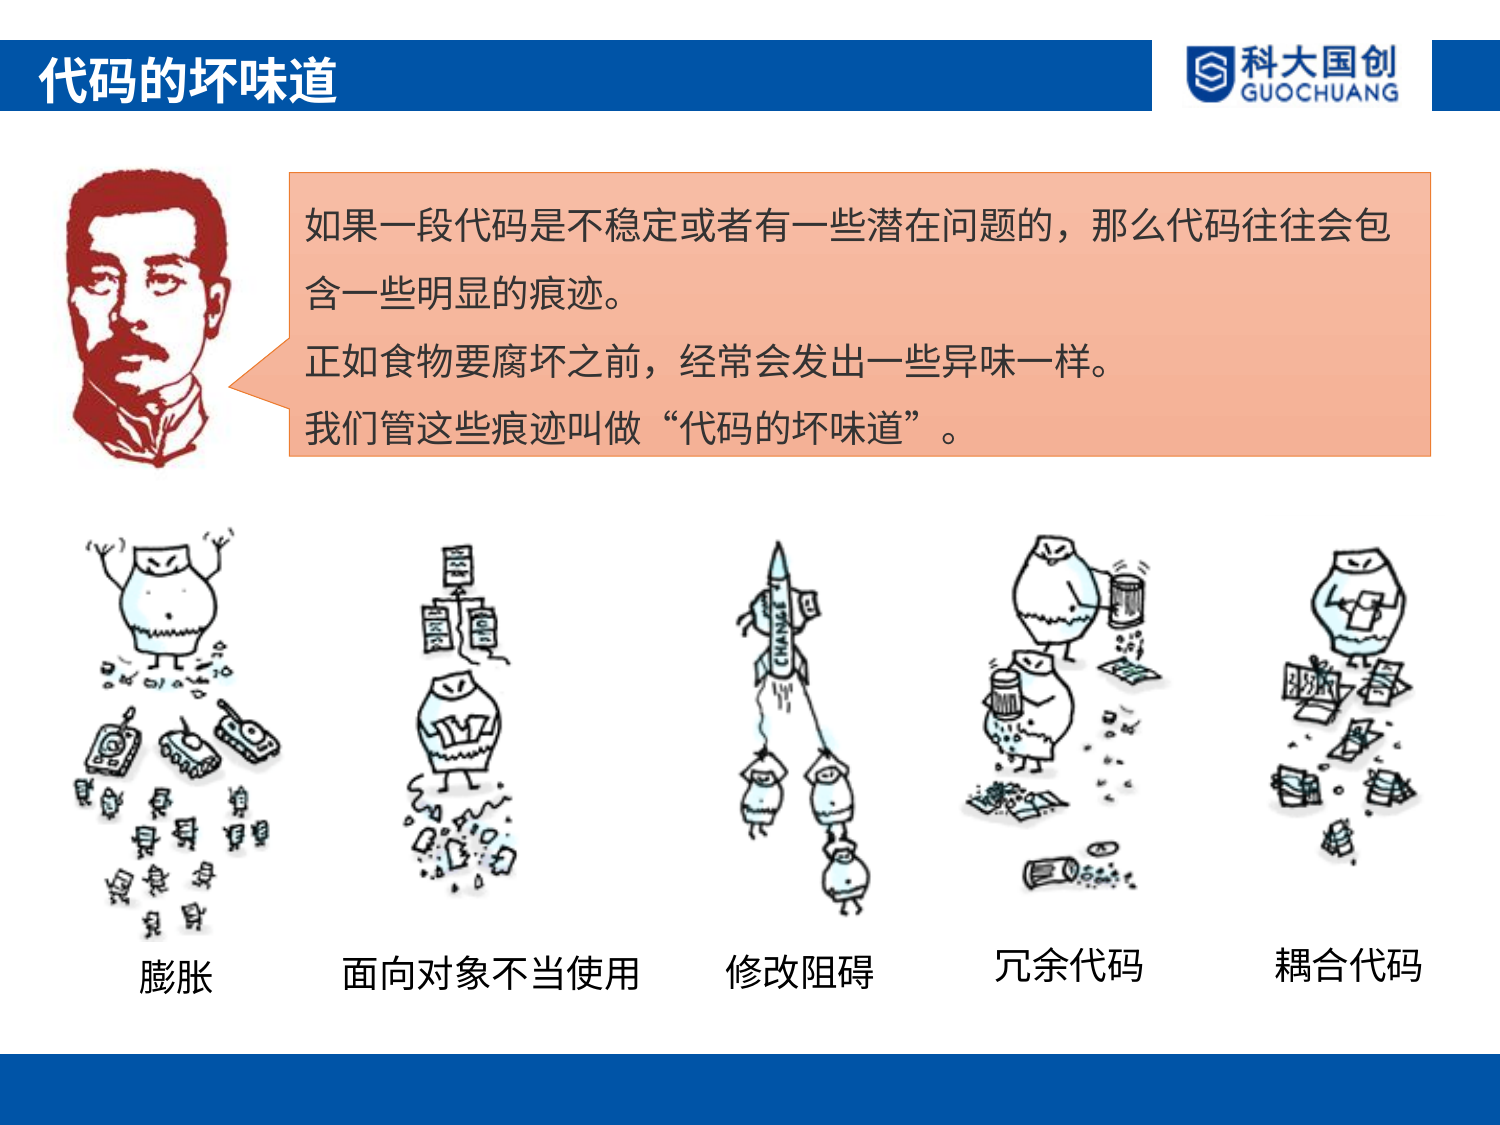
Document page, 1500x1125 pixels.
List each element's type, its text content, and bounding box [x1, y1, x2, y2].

picture [958, 525, 1182, 907]
picture [395, 525, 538, 922]
text_box 面向对象不当使用 [326, 943, 657, 1003]
text_box 修改阻碍 [710, 941, 891, 1001]
picture [29, 142, 260, 487]
picture [1182, 43, 1402, 108]
text_box 耦合代码 [1259, 934, 1440, 995]
picture [703, 516, 875, 930]
text_box 如果一段代码是不稳定或者有一些潜在问题的，那么代码往往会包含一些明显的痕迹。 正如食物要腐坏之前，经常会发出一些异味一样。 我们管这些痕迹叫做“代码的坏味道”。 [260, 172, 1432, 457]
picture [1264, 514, 1445, 884]
text_box 膨胀 [124, 947, 230, 1007]
picture [61, 509, 293, 942]
text_box 代码的坏味道 [0, 42, 683, 118]
text_box 冗余代码 [979, 934, 1160, 995]
